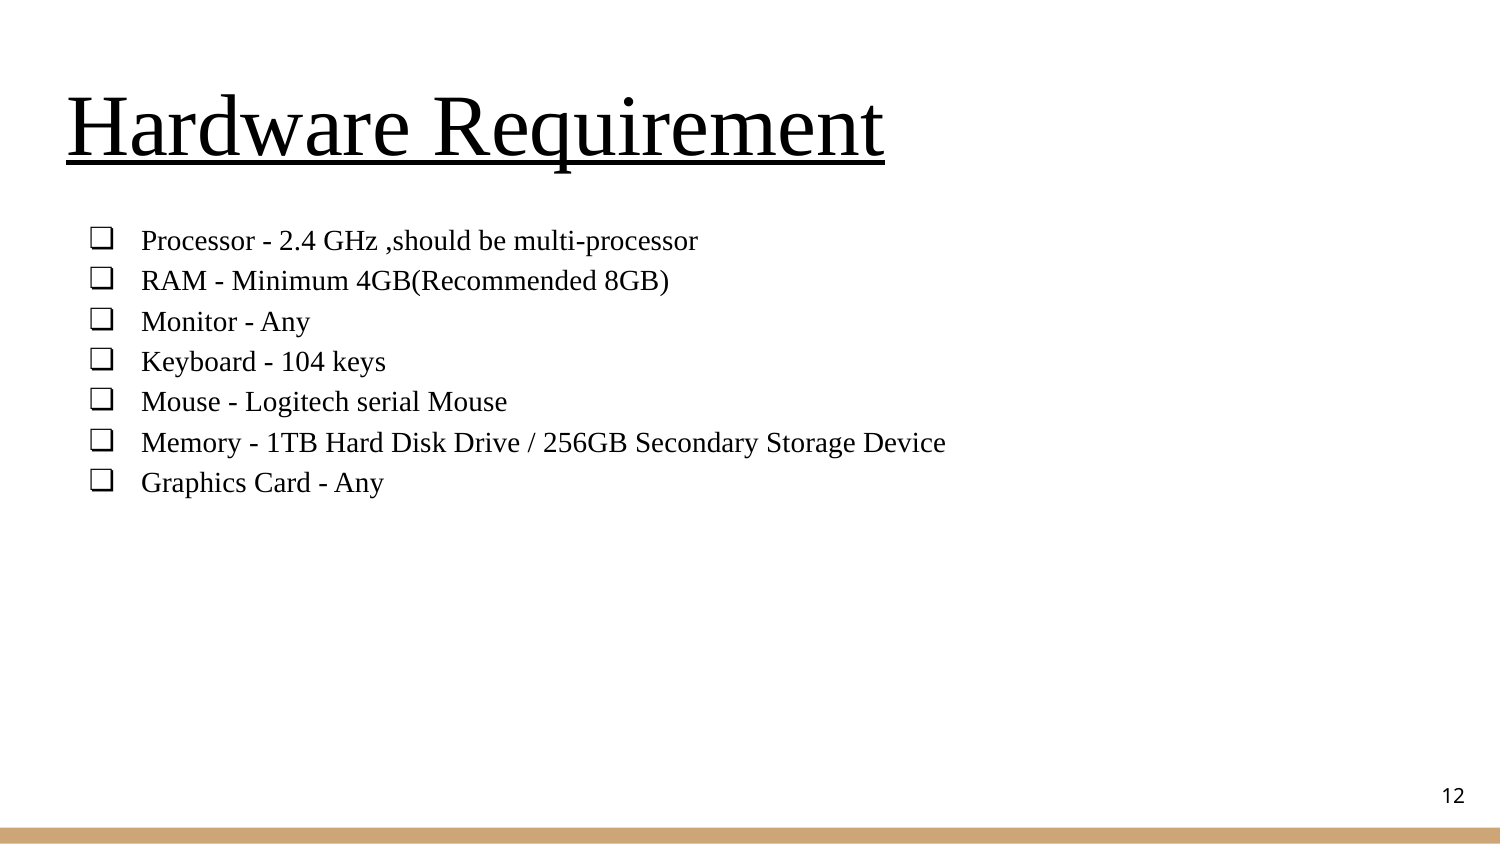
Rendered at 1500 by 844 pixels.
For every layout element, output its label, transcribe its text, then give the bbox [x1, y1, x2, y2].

title Hardware Requirement [51, 51, 1449, 189]
list Processor - 2.4 GHz ,should be multi-processor RAM - Minimum 4GB(Recommended 8GB) Monitor - Any Keyboard - 104 keys Mouse - Logitech serial Mouse Memory - 1TB Hard Disk Drive / 256GB Secondary Storage Device Graphics Card - Any [51, 200, 1449, 752]
slide_number ‹#› [1389, 764, 1480, 830]
